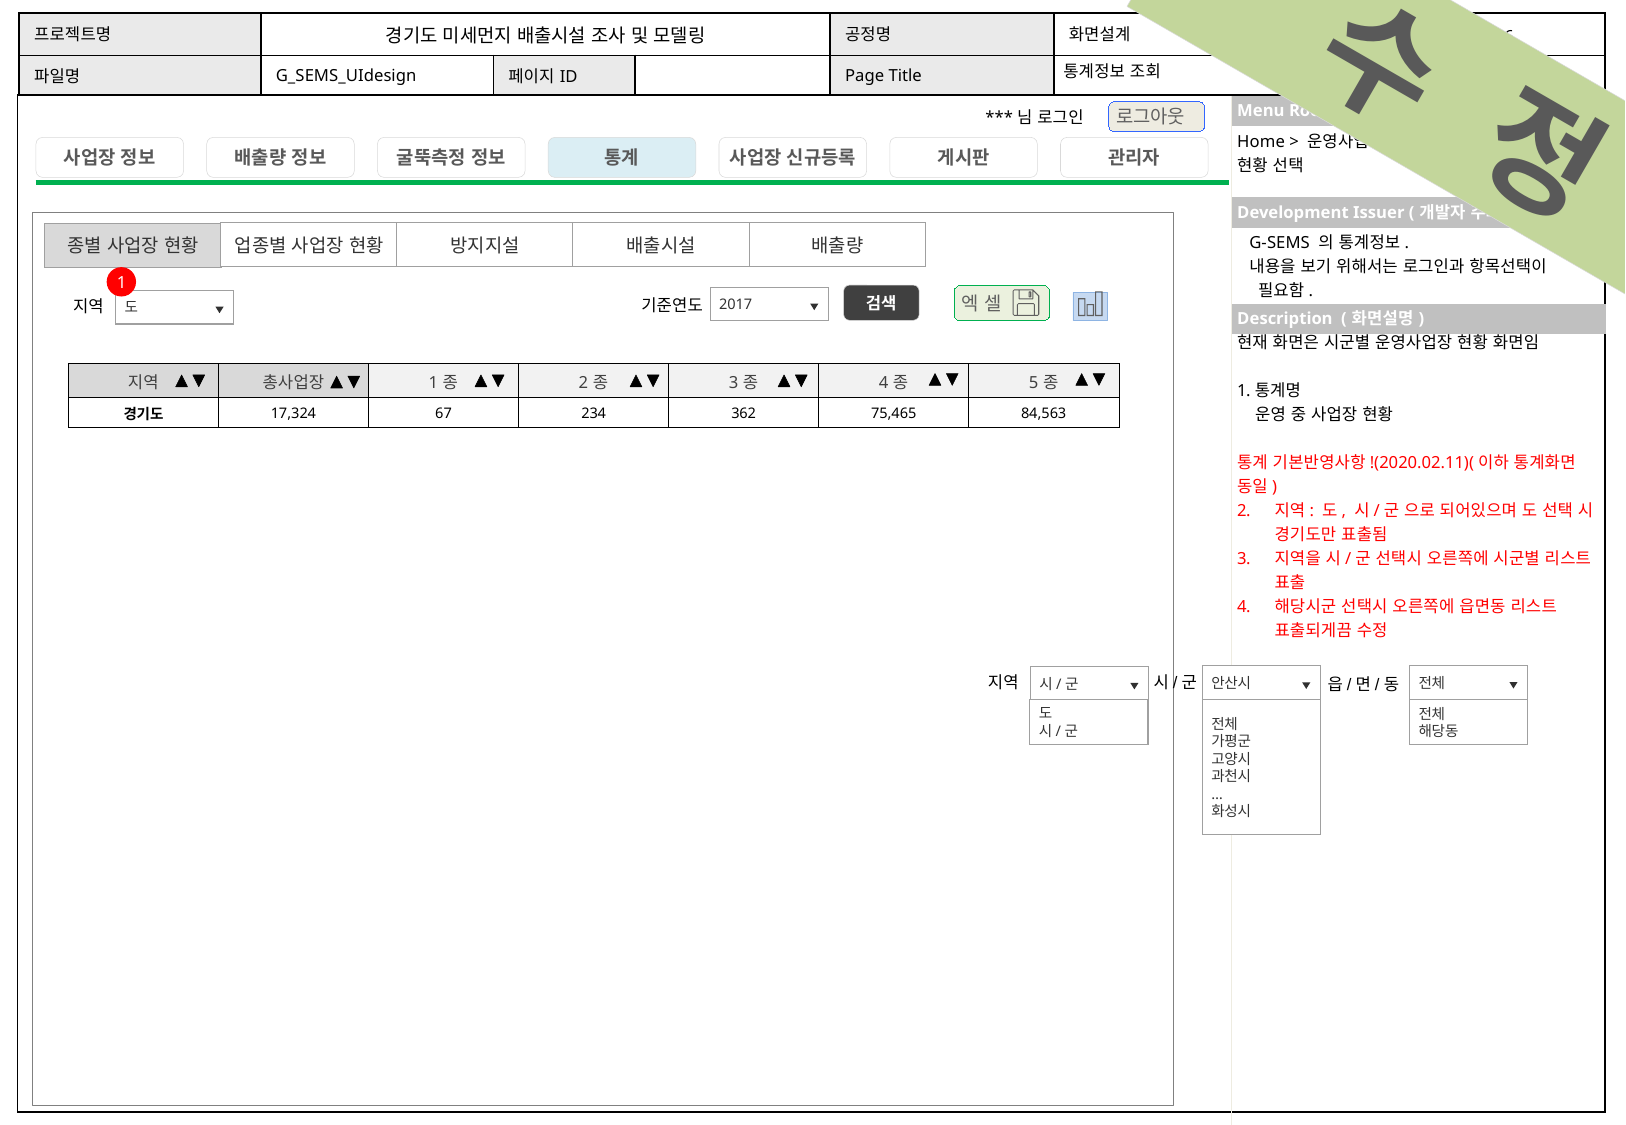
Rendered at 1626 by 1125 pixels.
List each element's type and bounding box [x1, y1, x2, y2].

table_cell [819, 398, 968, 427]
table_header [369, 364, 518, 397]
text_box [32, 212, 1604, 1106]
table_header [219, 364, 368, 397]
table_header [519, 364, 668, 397]
table_header [669, 364, 818, 397]
table_cell [669, 398, 818, 427]
table_cell [369, 398, 518, 427]
table_header [69, 364, 218, 397]
table_header [969, 364, 1119, 397]
text_box [1057, 0, 1625, 306]
table_cell [219, 398, 368, 427]
table_header [819, 364, 968, 397]
table_cell [519, 398, 668, 427]
table_cell [69, 398, 218, 427]
table_cell [969, 398, 1119, 427]
